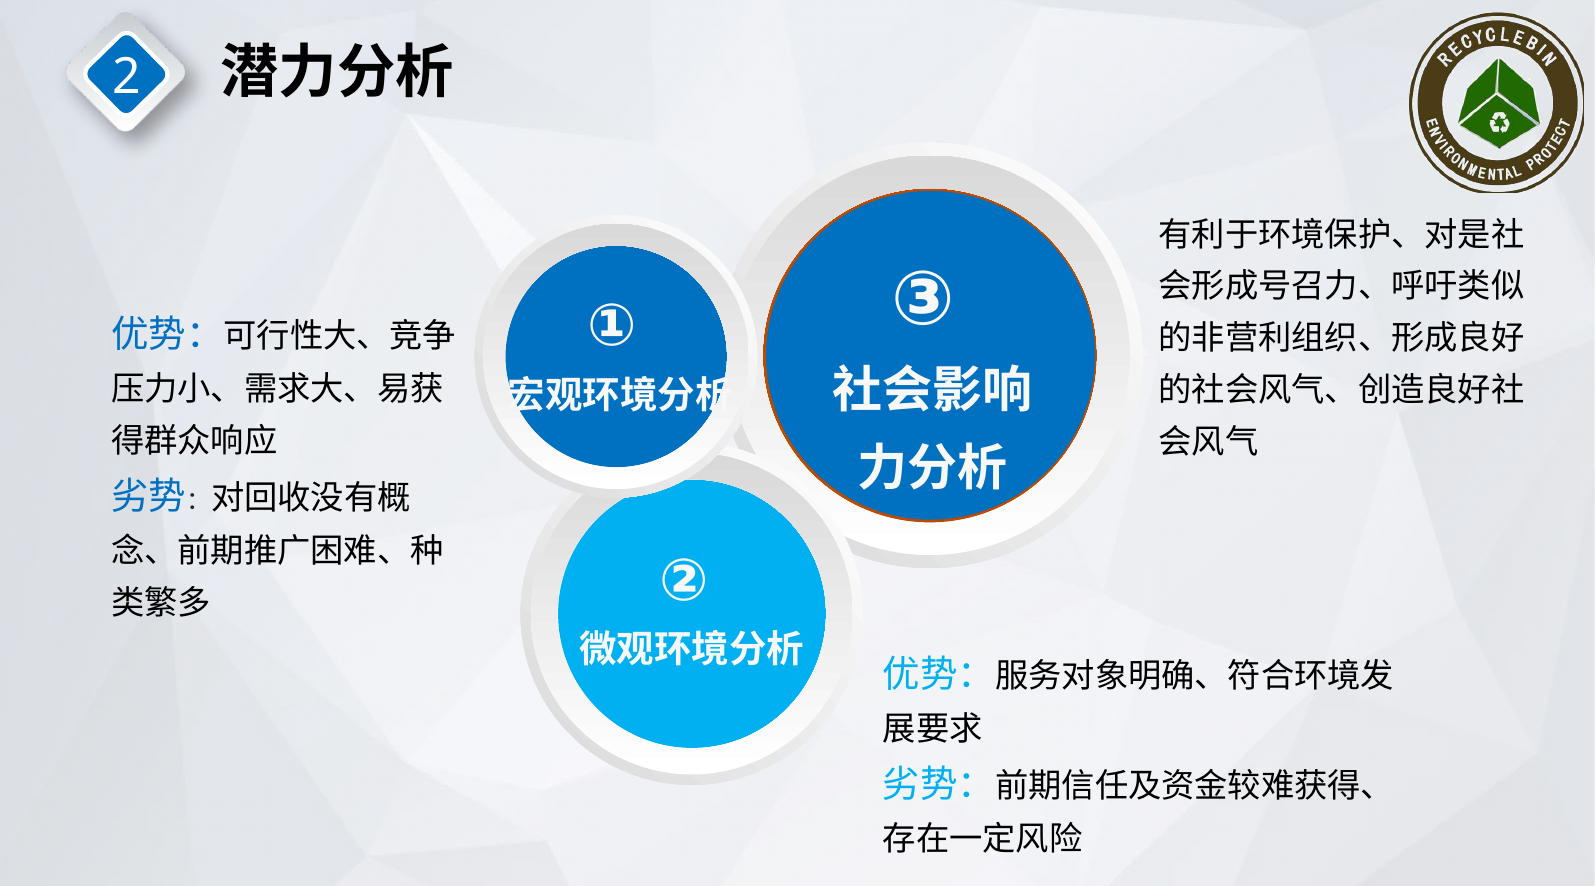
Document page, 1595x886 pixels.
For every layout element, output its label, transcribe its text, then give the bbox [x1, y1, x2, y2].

text_box 潜力分析 [224, 28, 622, 110]
text_box 有利于环境保护、对是社会形成号召力、呼吁类似的非营利组织、形成良好的社会风气、创造良好社会风气 [1160, 193, 1546, 513]
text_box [709, 142, 1156, 569]
picture [0, 0, 1595, 886]
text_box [512, 442, 871, 786]
text_box 优势：可行性大、竞争压力小、需求大、易获得群众响应 劣势：对回收没有概念、前期推广困难、种类繁多 [96, 289, 473, 674]
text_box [471, 215, 769, 498]
text_box 优势：服务对象明确、符合环境发展要求 劣势：前期信任及资金较难获得、存在一定风险 [868, 629, 1421, 886]
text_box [51, 0, 200, 147]
